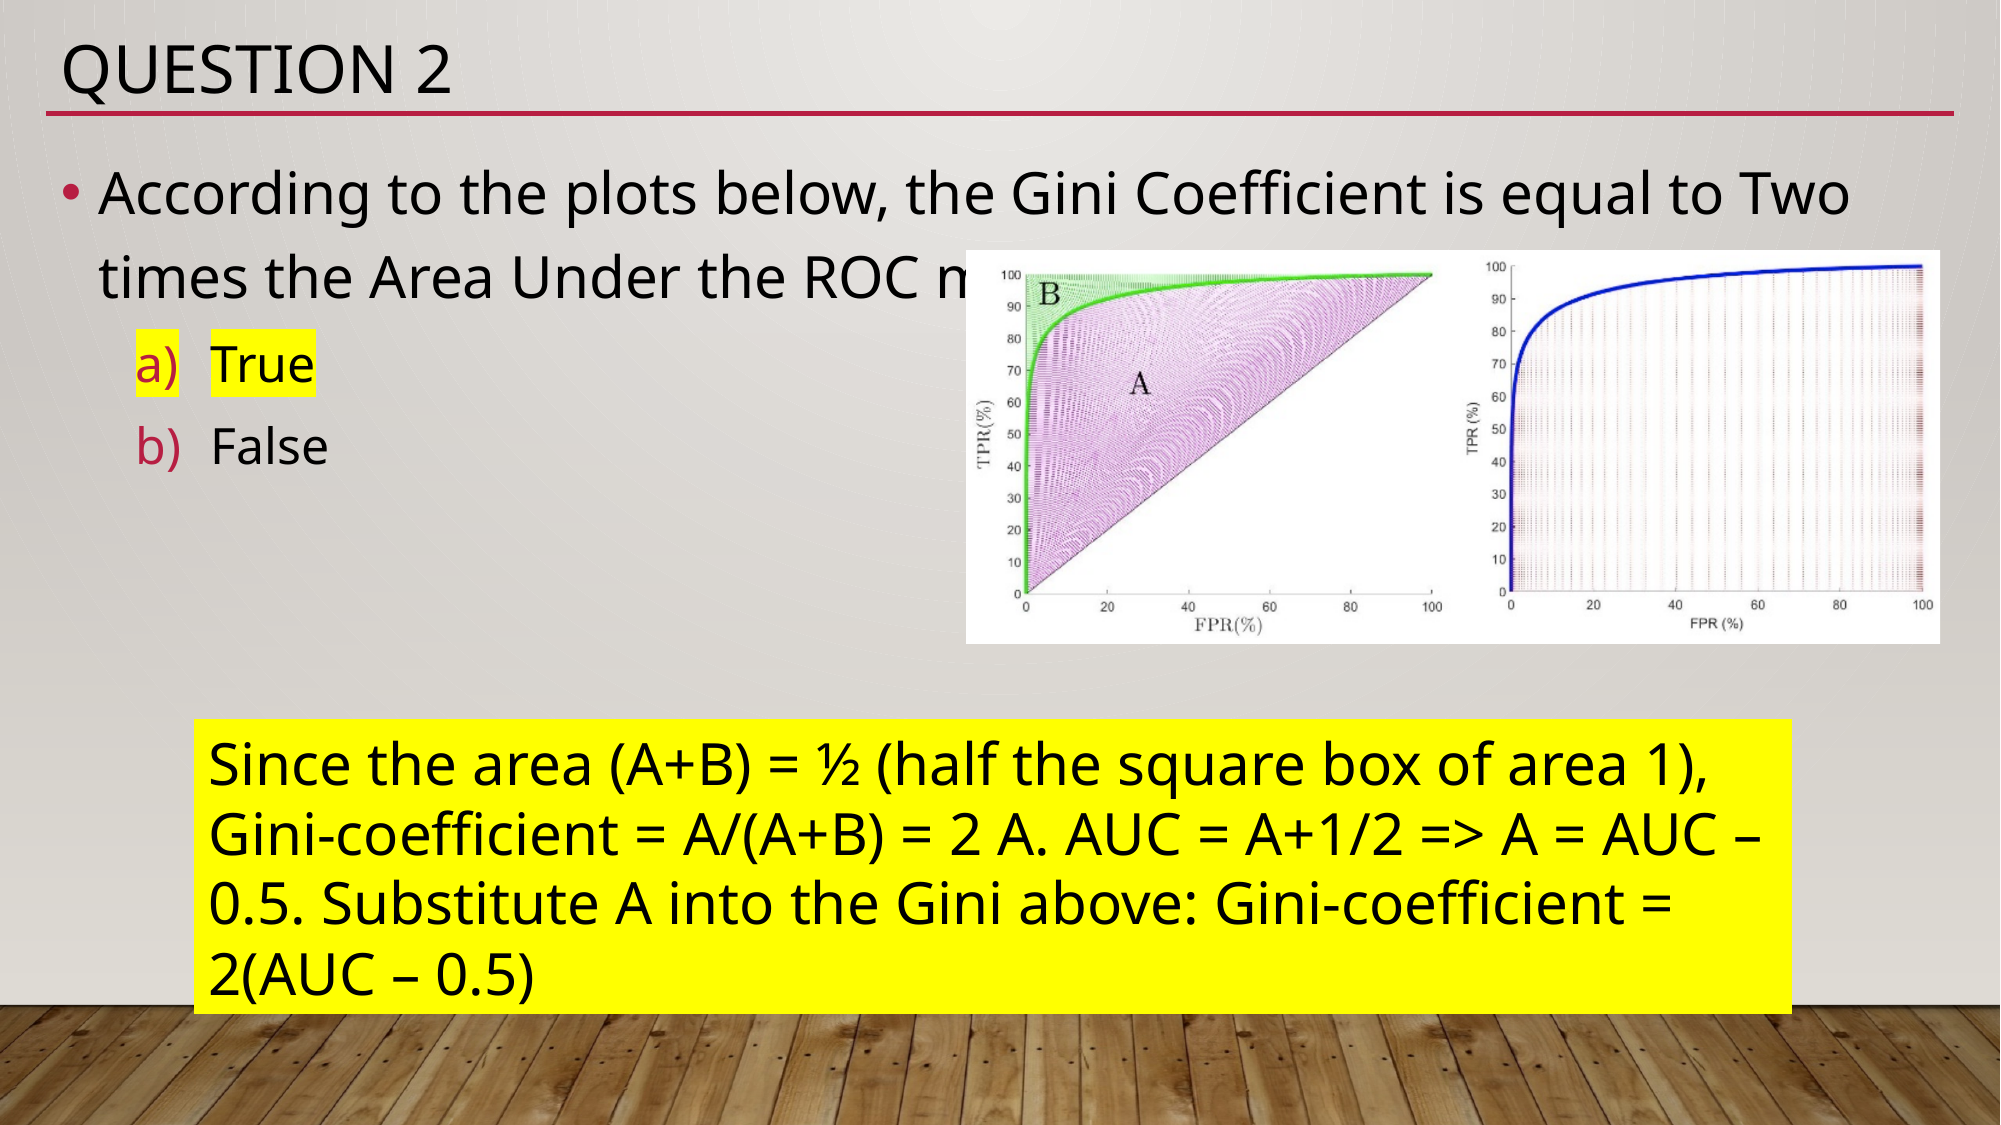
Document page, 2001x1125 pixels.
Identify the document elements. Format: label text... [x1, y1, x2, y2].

title Question 2 [45, 28, 1954, 201]
picture [0, 1005, 2000, 1125]
list According to the plots below, the Gini Coefficient is equal to Two times the Area Under the ROC minus One. True False [45, 134, 1941, 993]
picture [965, 250, 1941, 644]
text_box Since the area (A+B) = ½ (half the square box of area 1), Gini-coefficient = A/(A+B) = 2 A. AUC = A+1/2 => A = AUC – 0.5. Substitute A into the Gini above: Gini-coefficient = 2(AUC – 0.5) [194, 719, 1792, 1014]
